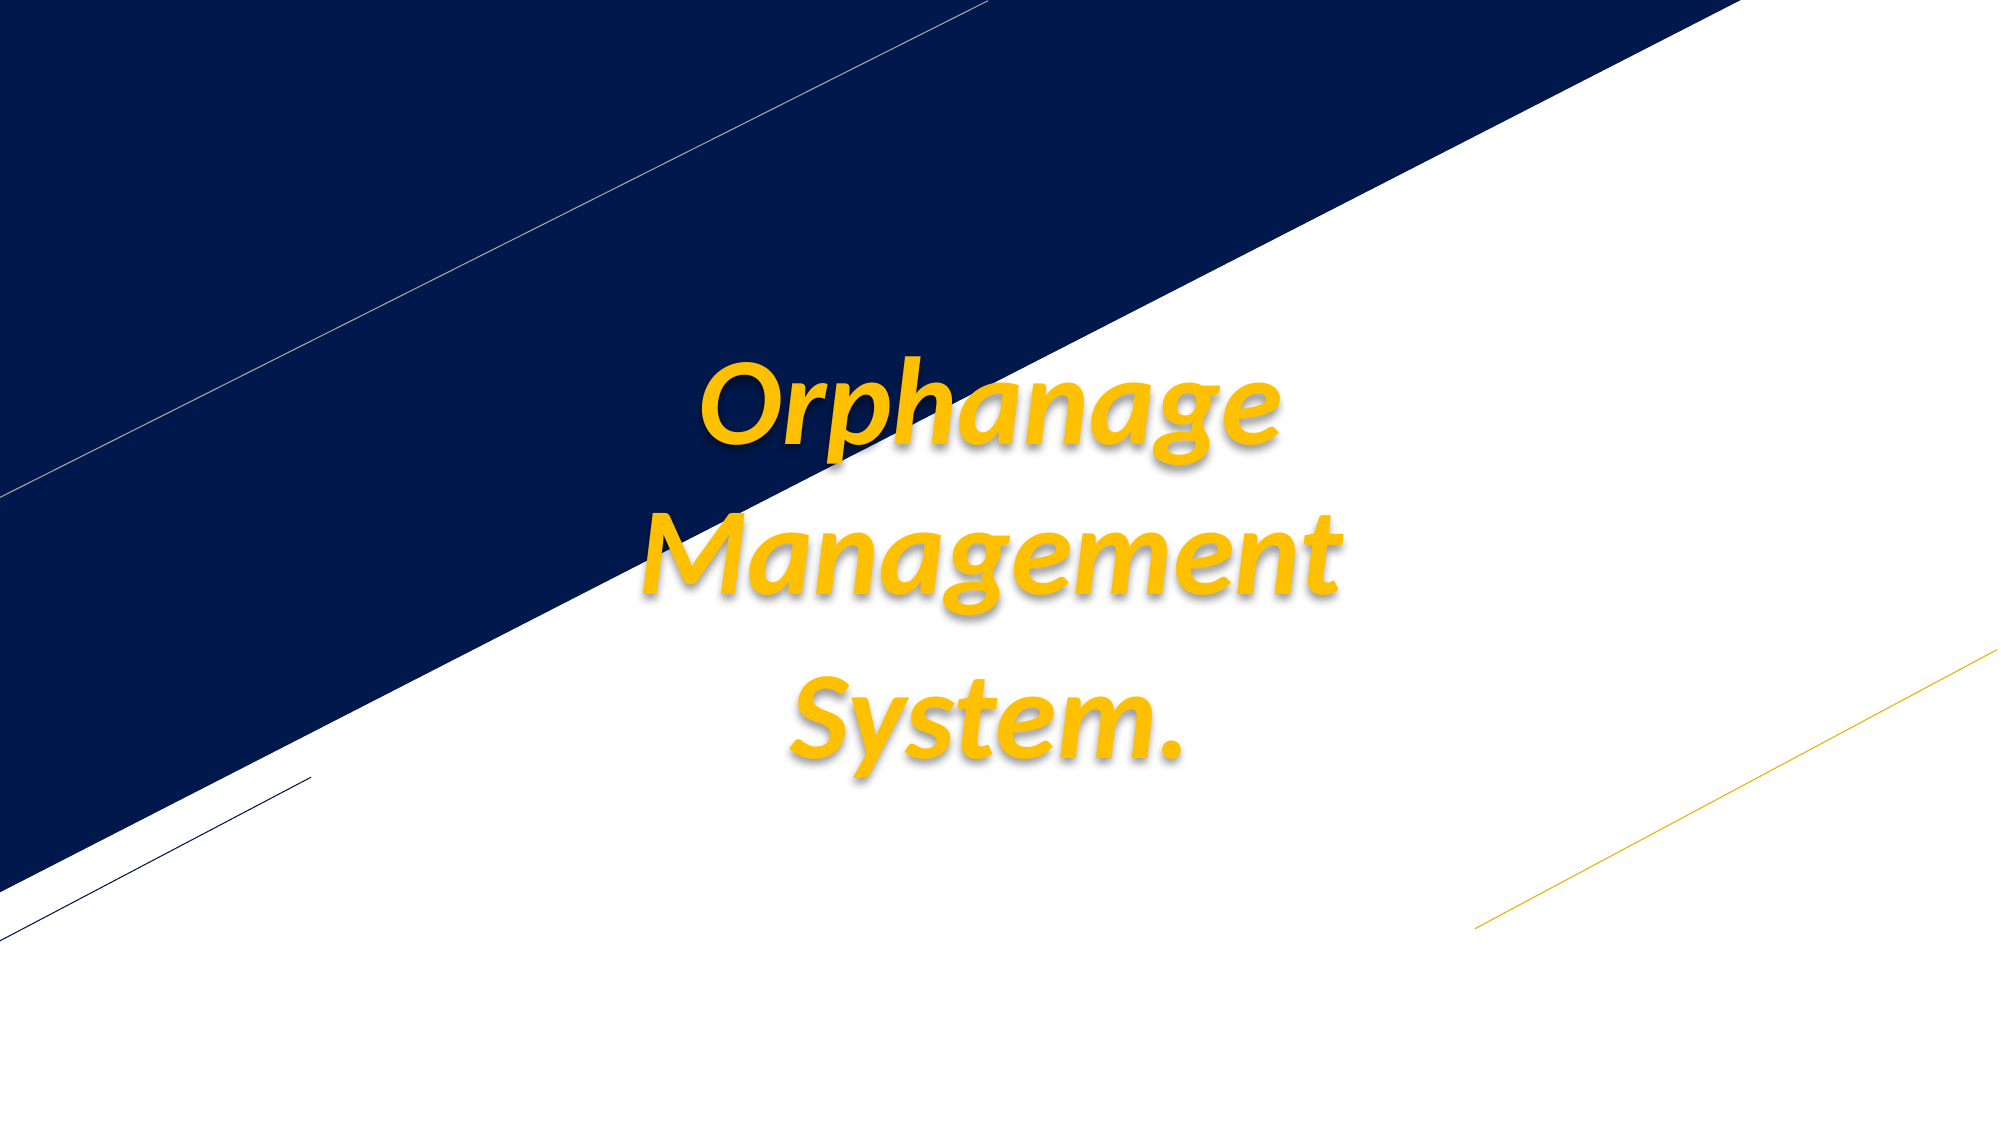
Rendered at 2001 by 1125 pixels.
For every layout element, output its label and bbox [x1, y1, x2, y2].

text_box [0, 0, 1998, 943]
